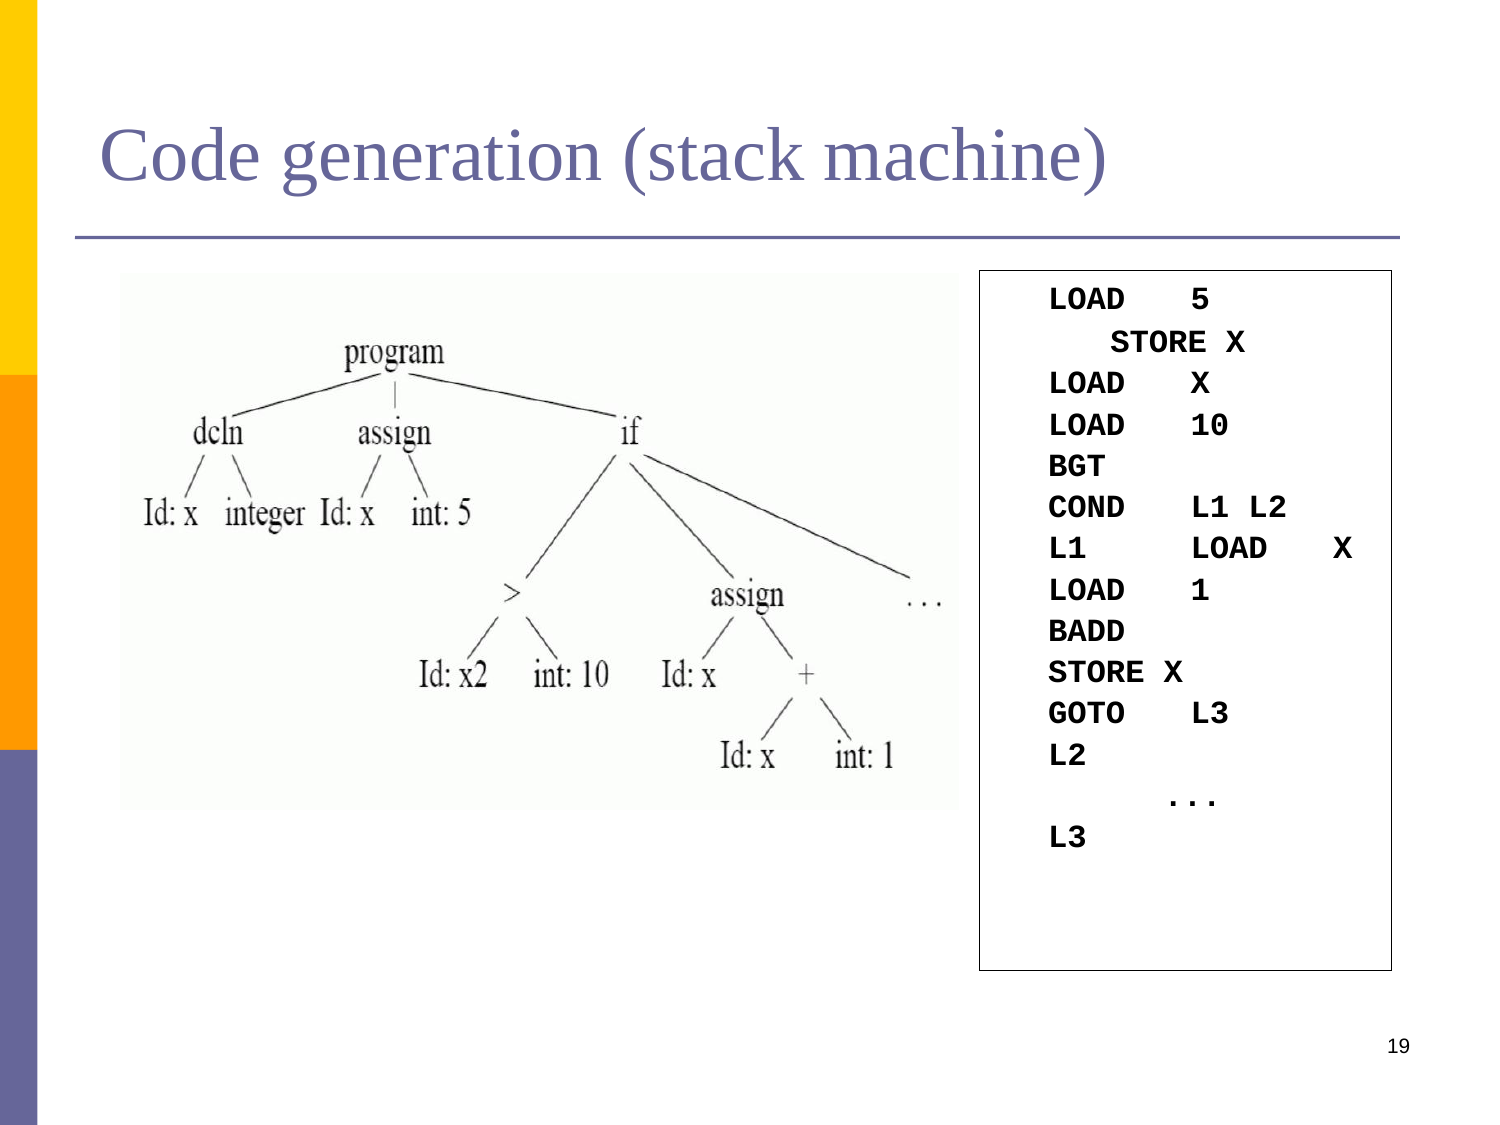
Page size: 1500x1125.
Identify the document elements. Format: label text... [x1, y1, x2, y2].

title Code generation (stack machine) [99, 12, 1353, 197]
picture [120, 273, 959, 810]
slide_number 19 [1074, 1024, 1426, 1101]
list LOAD 5 STORE X LOAD X LOAD 10 BGT COND L1 L2 L1 LOAD X LOAD 1 BADD STORE X GOTO L3 L2 ... L3 [979, 270, 1392, 971]
